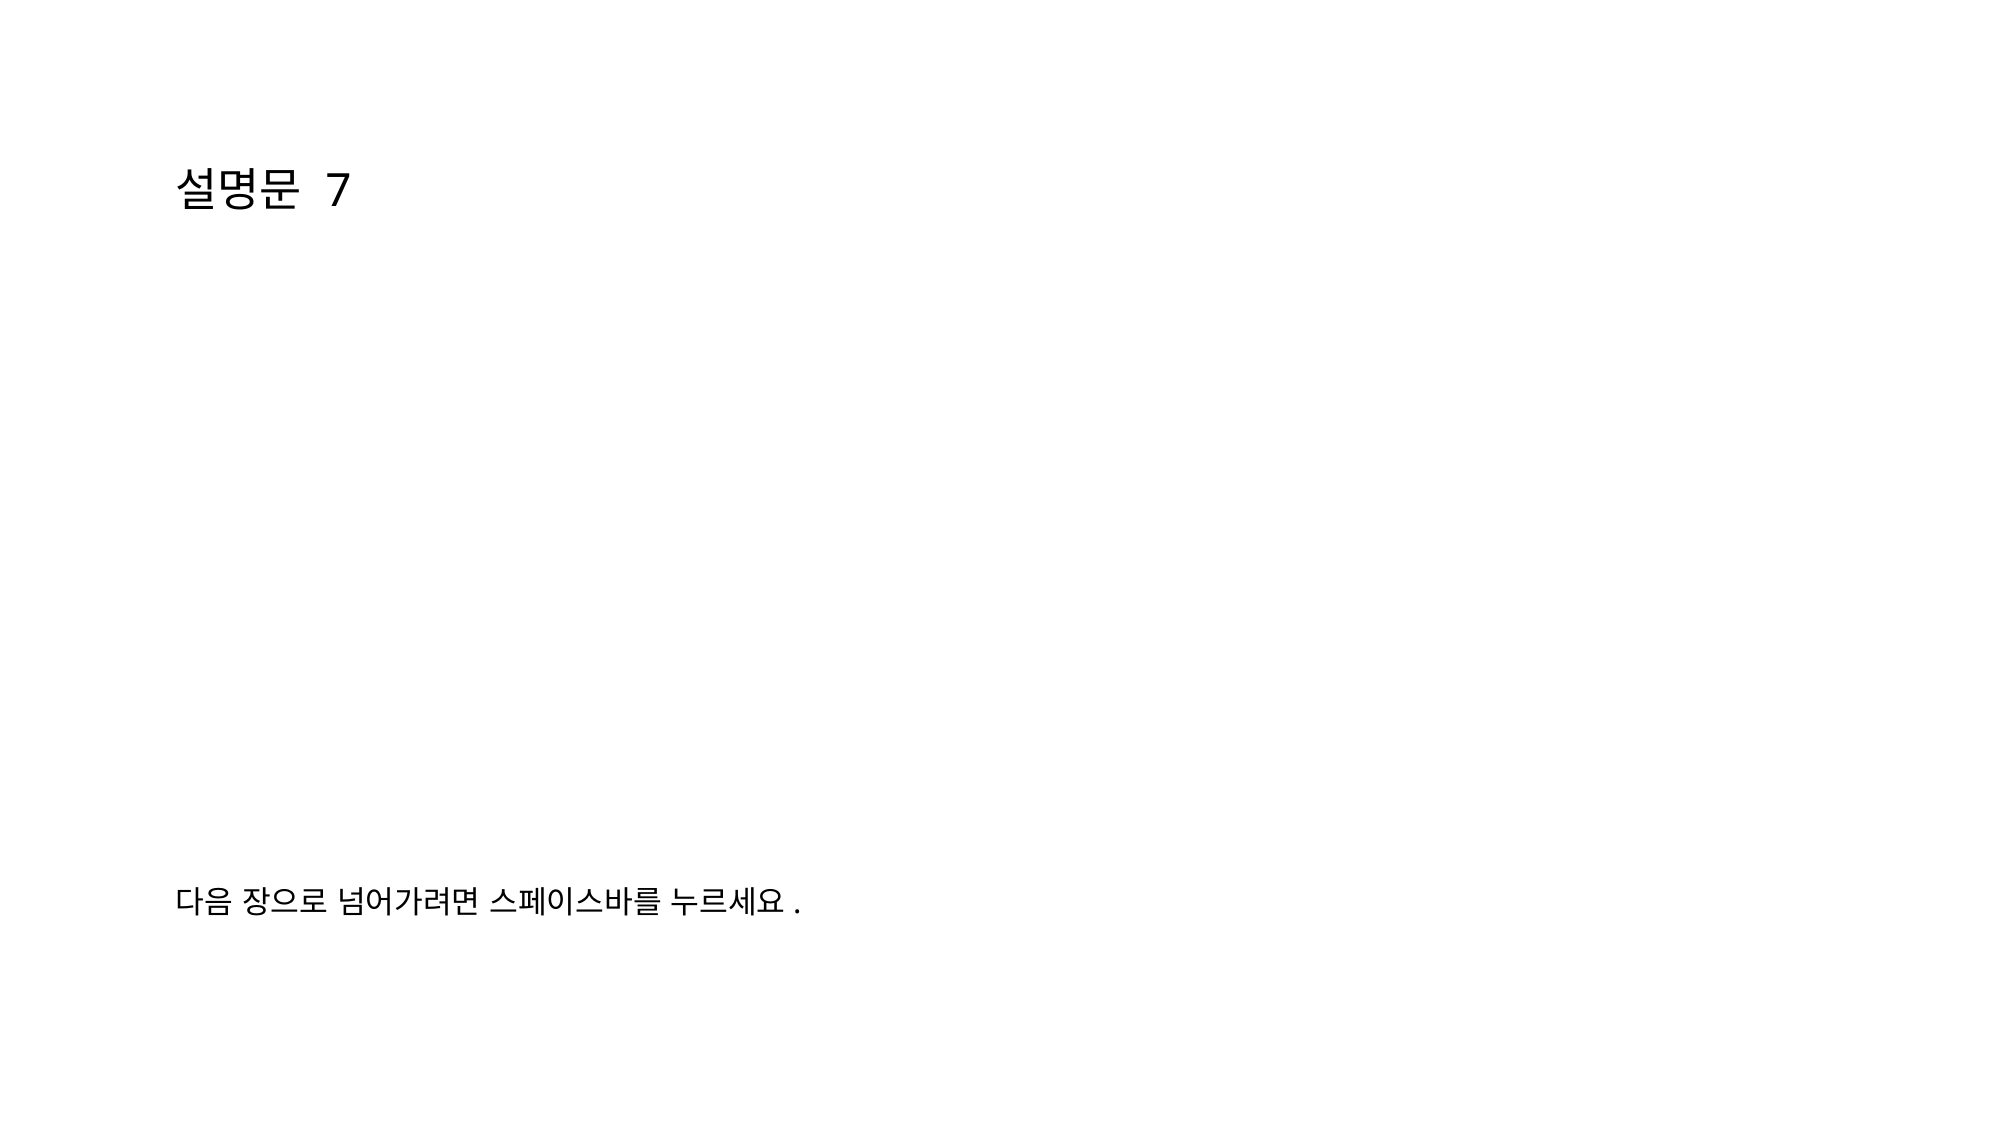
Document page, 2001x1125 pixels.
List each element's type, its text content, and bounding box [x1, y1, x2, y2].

text_box 설명문 7 다음 장으로 넘어가려면 스페이스바를 누르세요. [160, 125, 1839, 1000]
